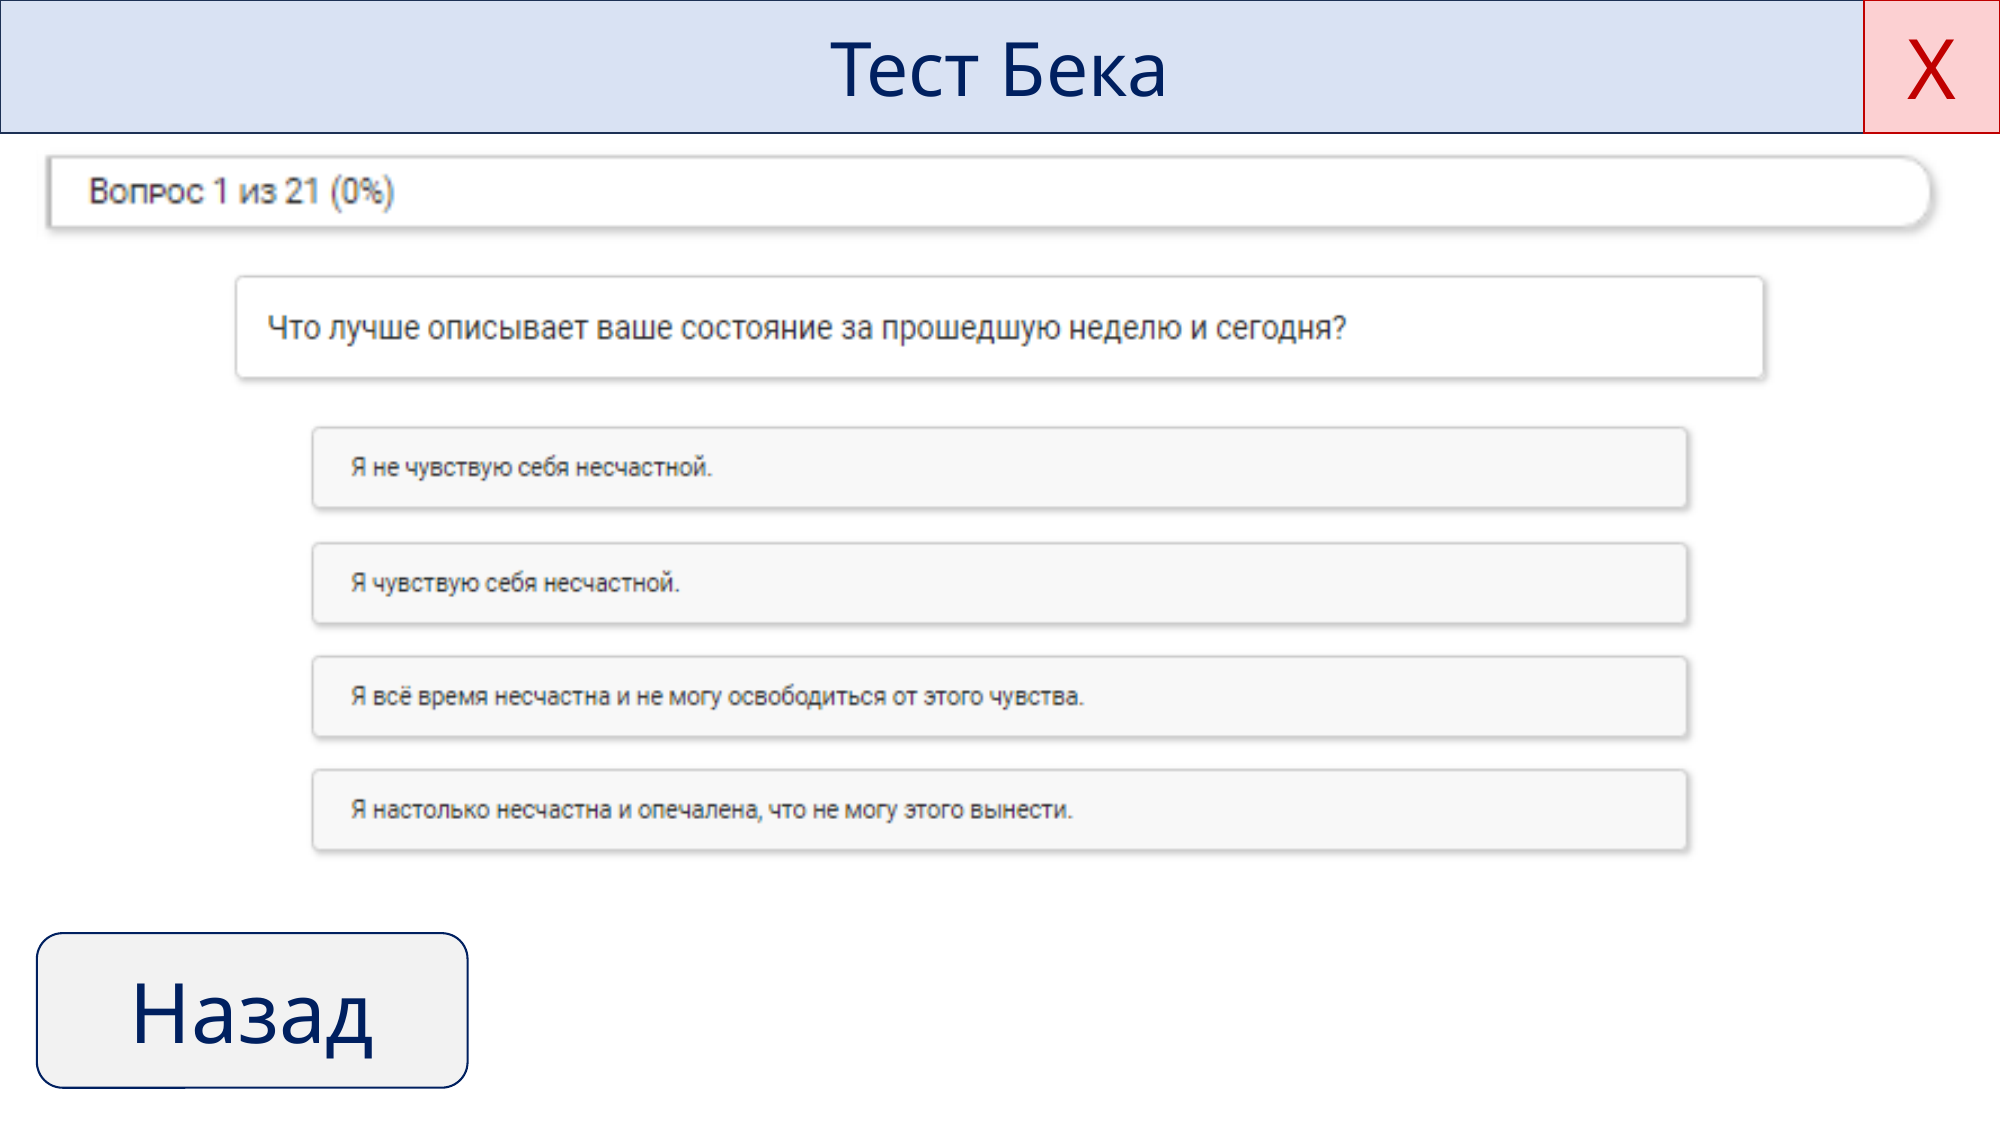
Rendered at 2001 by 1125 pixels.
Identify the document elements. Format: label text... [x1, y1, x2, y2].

picture [36, 137, 1983, 902]
text_box Тест Бека [0, 0, 1863, 134]
text_box Назад [35, 932, 469, 1089]
text_box Х [1863, 0, 2000, 134]
